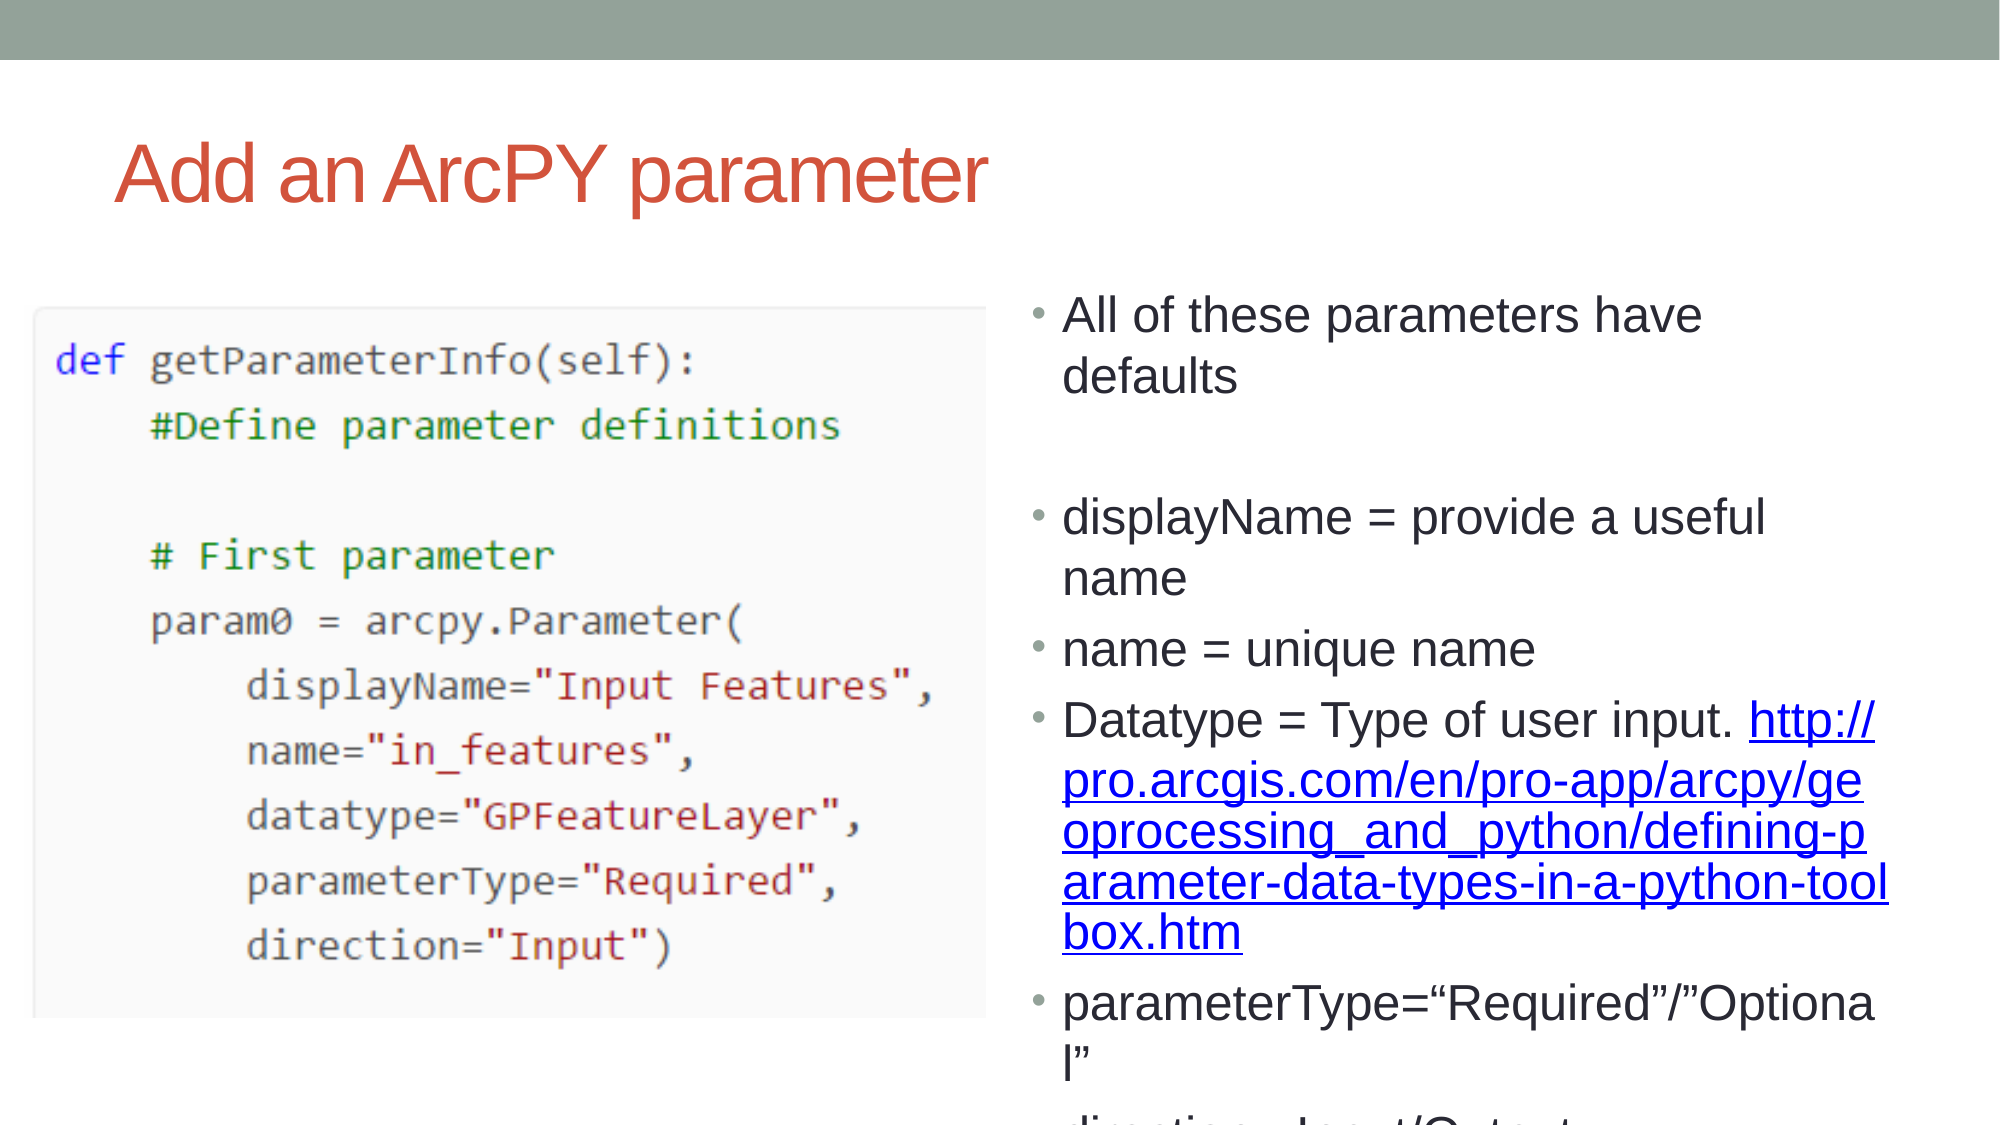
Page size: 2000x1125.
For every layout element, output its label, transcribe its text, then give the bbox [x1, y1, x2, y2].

list All of these parameters have defaults displayName = provide a useful name name = unique name Datatype = Type of user input. http://pro.arcgis.com/en/pro-app/arcpy/geoprocessing_and_python/defining-parameter-data-types-in-a-python-toolbox.htm parameterType=“Required”/”Optional” direction= Input/Output [1016, 274, 1900, 1049]
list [24, 305, 986, 1019]
title Add an ArcPY parameter [99, 87, 1900, 250]
